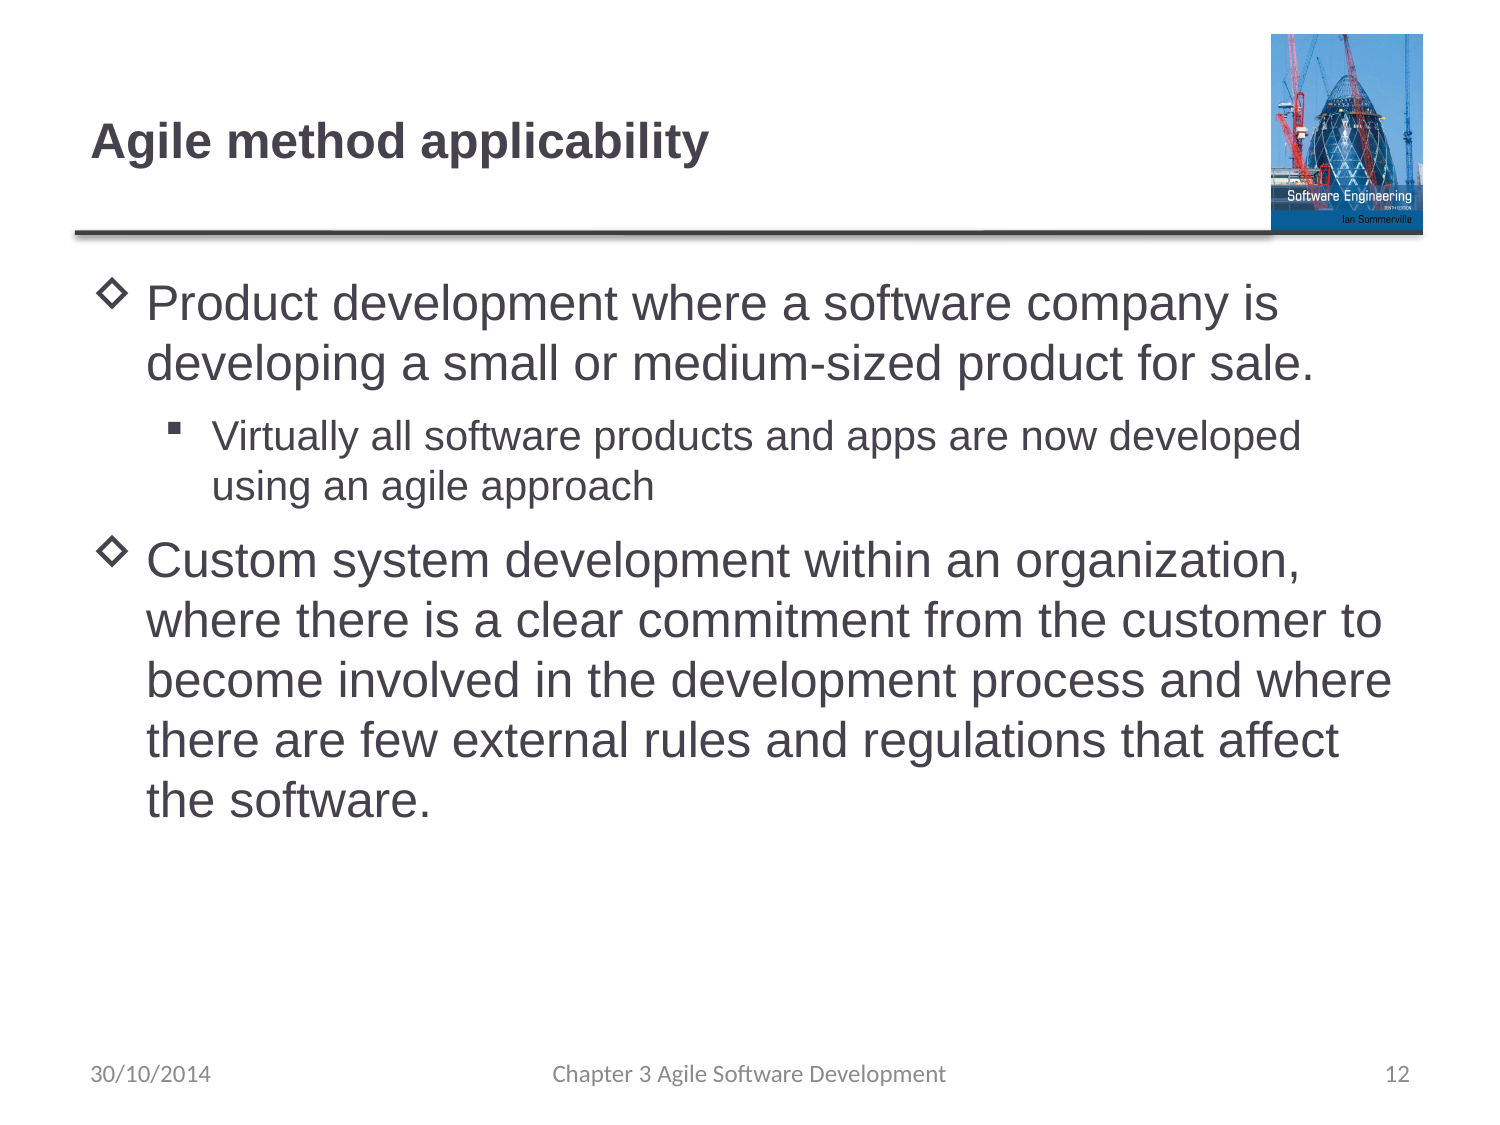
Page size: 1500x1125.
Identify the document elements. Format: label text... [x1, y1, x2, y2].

slide_number 12 [1074, 1042, 1425, 1103]
list Product development where a software company is developing a small or medium-sized product for sale. Virtually all software products and apps are now developed using an agile approach Custom system development within an organization, where there is a clear commitment from the customer to become involved in the development process and where there are few external rules and regulations that affect the software. [75, 262, 1425, 1005]
footer Chapter 3 Agile Software Development [512, 1042, 988, 1103]
title Agile method applicability [74, 44, 1272, 233]
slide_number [75, 1042, 425, 1103]
picture [1271, 34, 1423, 230]
